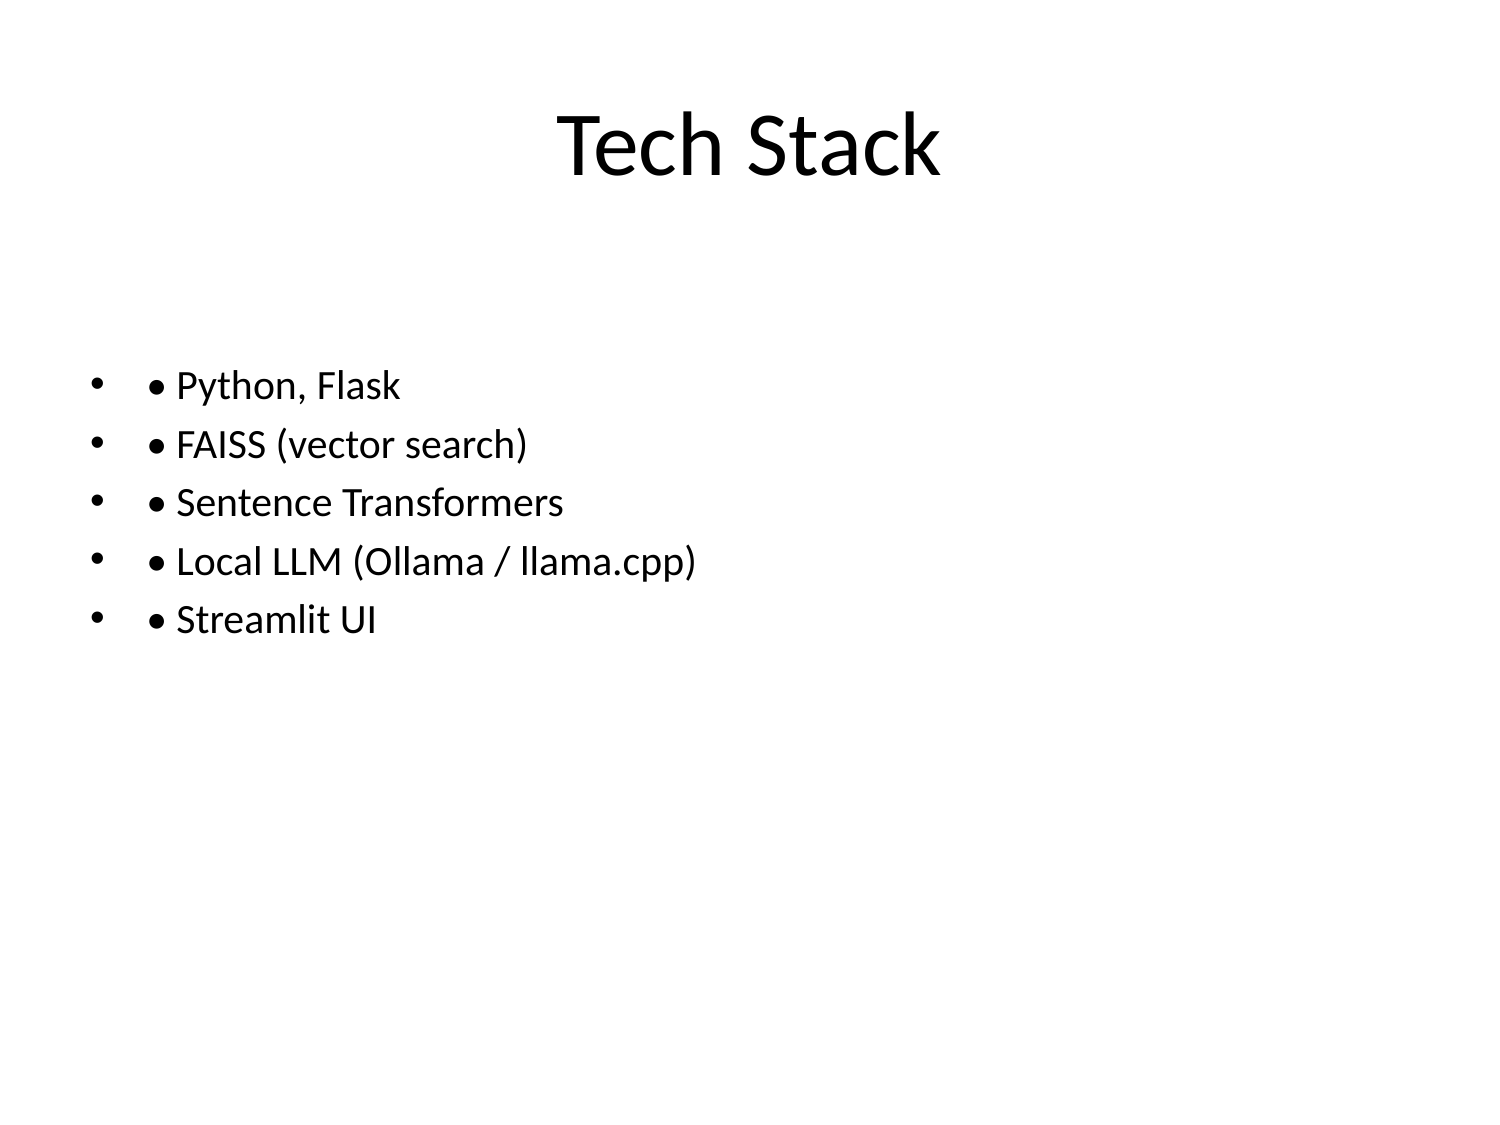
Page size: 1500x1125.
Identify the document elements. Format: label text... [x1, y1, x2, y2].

list • Python, Flask • FAISS (vector search) • Sentence Transformers • Local LLM (Ollama / llama.cpp) • Streamlit UI [75, 262, 1425, 1005]
title Tech Stack [75, 45, 1425, 233]
